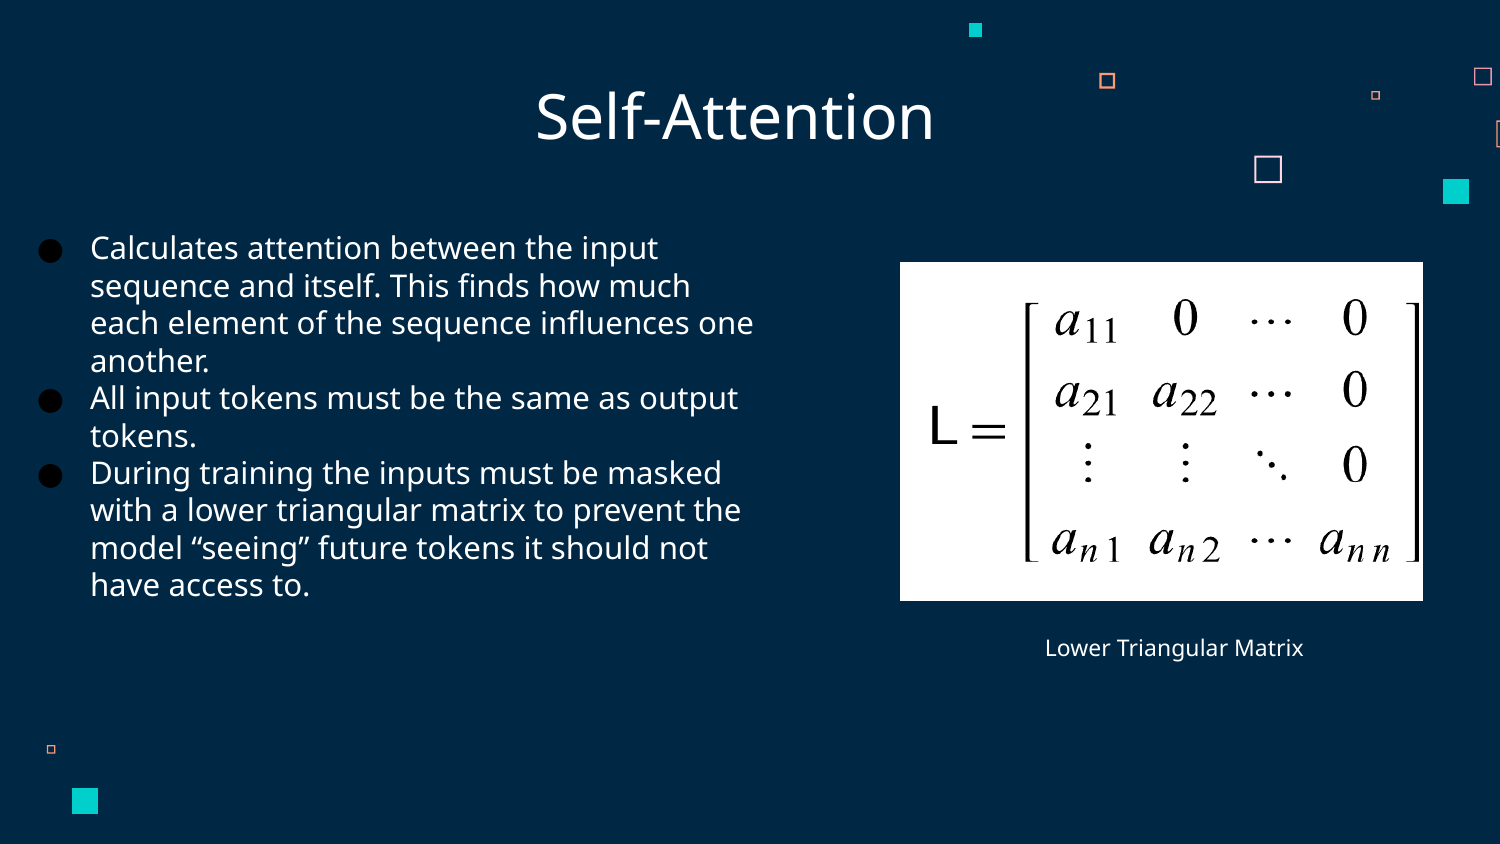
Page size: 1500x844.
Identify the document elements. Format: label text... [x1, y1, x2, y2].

title Self-Attention [96, 72, 1377, 168]
subtitle Calculates attention between the input sequence and itself. This finds how much each element of the sequence influences one another. All input tokens must be the same as output tokens. During training the inputs must be masked with a lower triangular matrix to prevent the model “seeing” future tokens it should not have access to. [0, 213, 772, 797]
picture [900, 261, 1423, 601]
subtitle Lower Triangular Matrix [1030, 618, 1320, 699]
